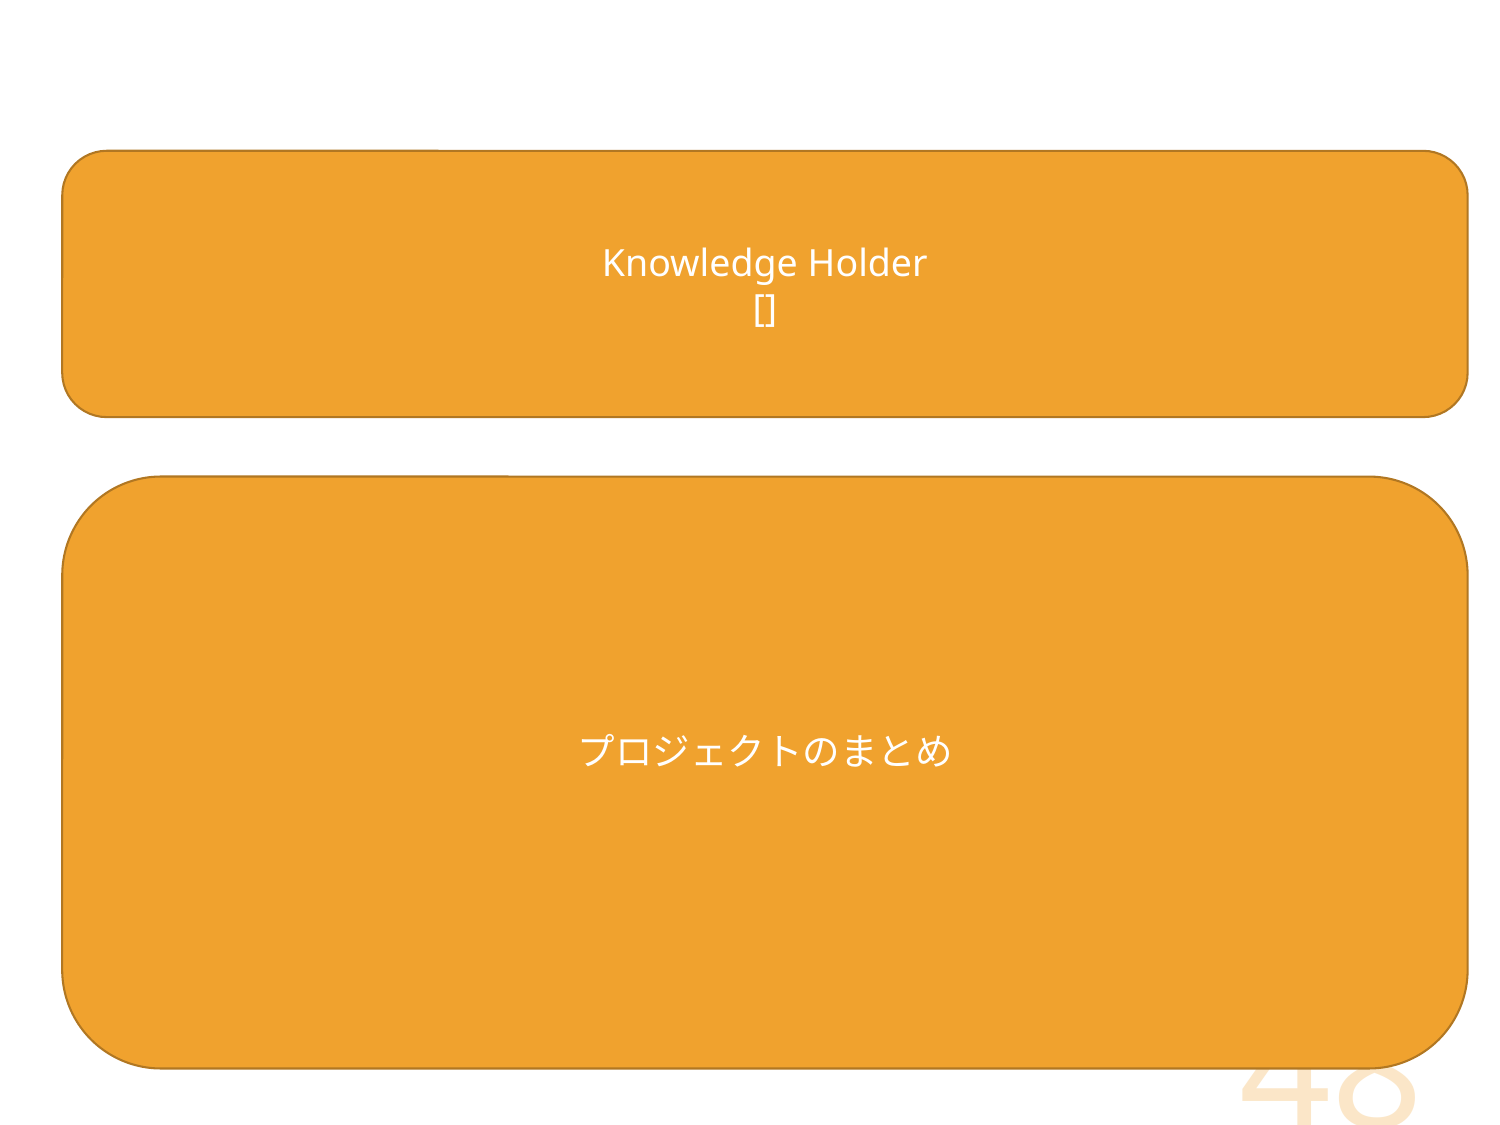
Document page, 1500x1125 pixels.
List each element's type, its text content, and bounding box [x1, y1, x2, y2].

text_box プロジェクトのまとめ [61, 475, 1469, 1070]
slide_number 48 [1078, 1042, 1439, 1125]
text_box Knowledge Holder [] [61, 149, 1469, 419]
